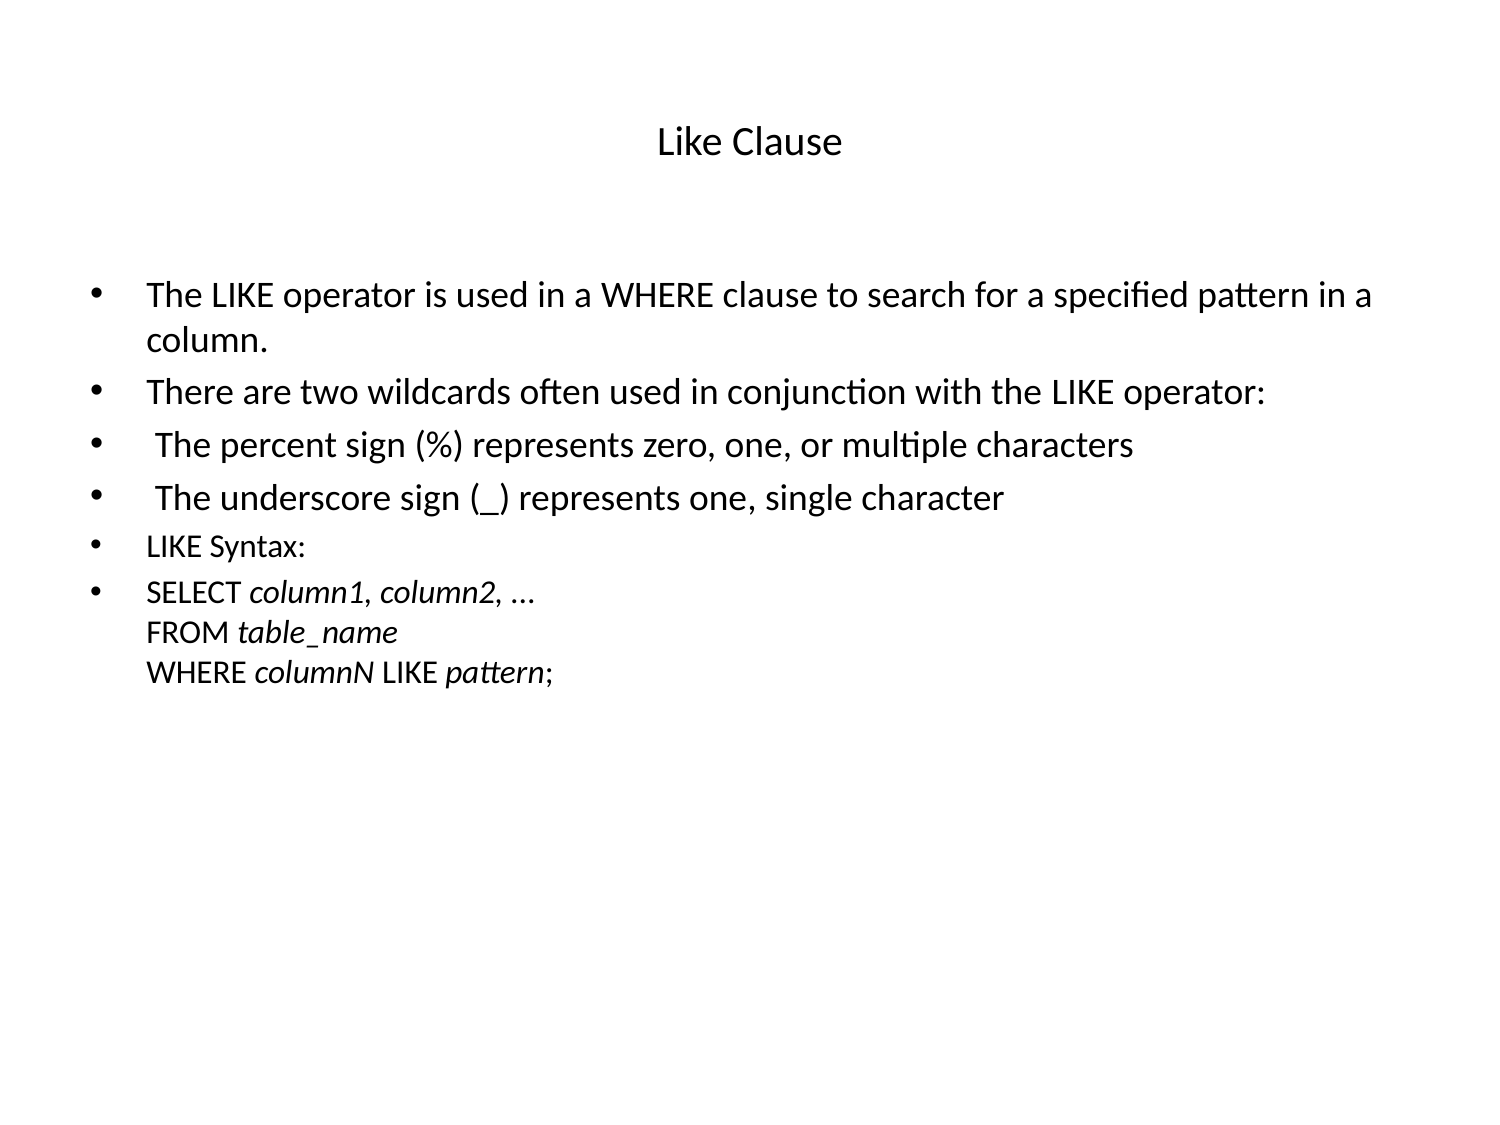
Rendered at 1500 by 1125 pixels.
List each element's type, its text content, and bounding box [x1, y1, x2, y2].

title Like Clause [75, 45, 1425, 233]
list The LIKE operator is used in a WHERE clause to search for a specified pattern in a column. There are two wildcards often used in conjunction with the LIKE operator: The percent sign (%) represents zero, one, or multiple characters The underscore sign (_) represents one, single character LIKE Syntax: SELECT column1, column2, ... FROM table_name WHERE columnN LIKE pattern; [75, 262, 1425, 1005]
